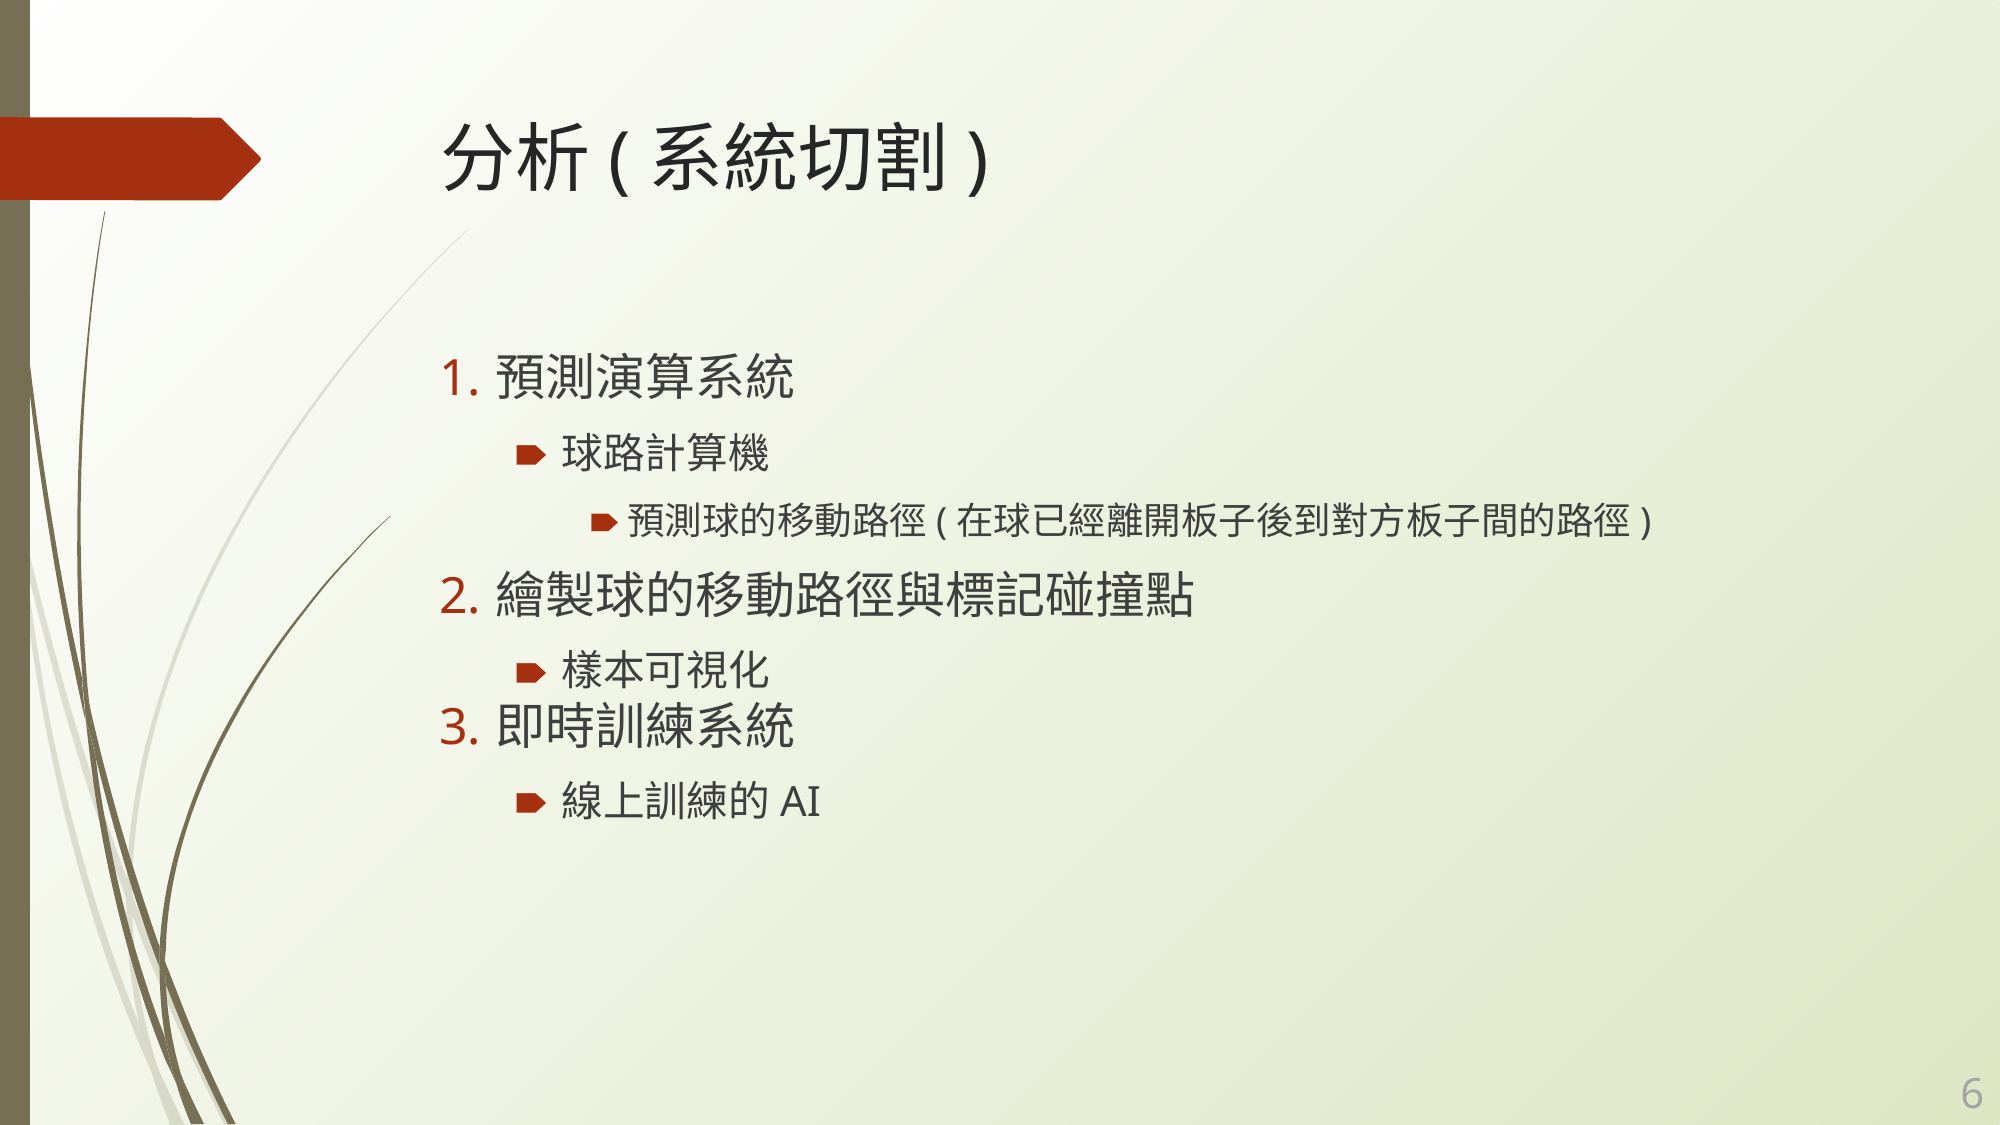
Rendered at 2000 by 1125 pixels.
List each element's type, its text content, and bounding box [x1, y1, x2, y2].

slide_number 5 [1871, 1065, 2000, 1125]
title 分析(系統切割) [425, 102, 1887, 313]
list 預測演算系統 球路計算機 預測球的移動路徑(在球已經離開板子後到對方板子間的路徑) 繪製球的移動路徑與標記碰撞點 樣本可視化 即時訓練系統 線上訓練的AI [424, 338, 1887, 1066]
